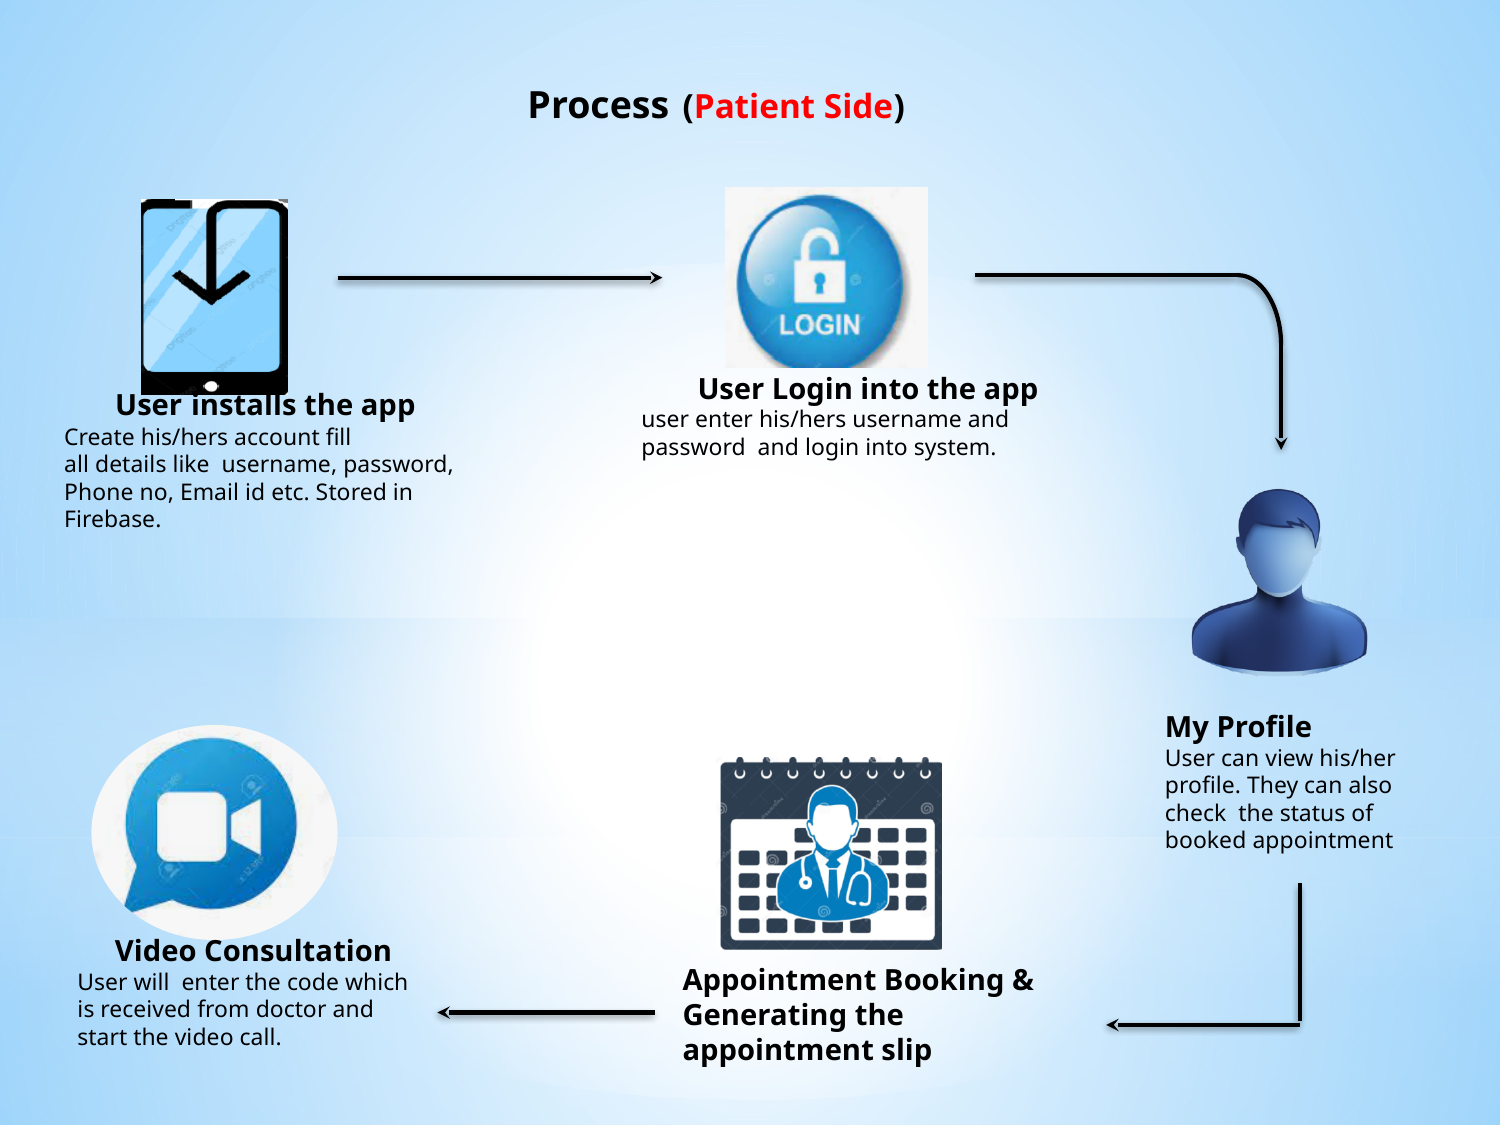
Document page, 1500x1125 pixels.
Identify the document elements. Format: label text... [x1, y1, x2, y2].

picture [140, 199, 289, 395]
text_box My Profile User can view his/her profile. They can also check the status of booked appointment [1149, 700, 1475, 861]
picture [715, 757, 942, 951]
text_box Appointment Booking & Generating the appointment slip [667, 953, 1100, 1074]
picture [1184, 484, 1376, 682]
picture [91, 724, 338, 941]
text_box [1237, 275, 1282, 346]
text_box User Login into the app user enter his/hers username and password and login into system. [626, 362, 1095, 468]
picture [724, 187, 928, 369]
text_box Process (Patient Side) [228, 60, 1204, 137]
text_box User installs the app Create his/hers account fill all details like username, password, Phone no, Email id etc. Stored in Firebase. [49, 374, 475, 575]
text_box Video Consultation User will enter the code which is received from doctor and start the video call. [62, 924, 446, 1058]
